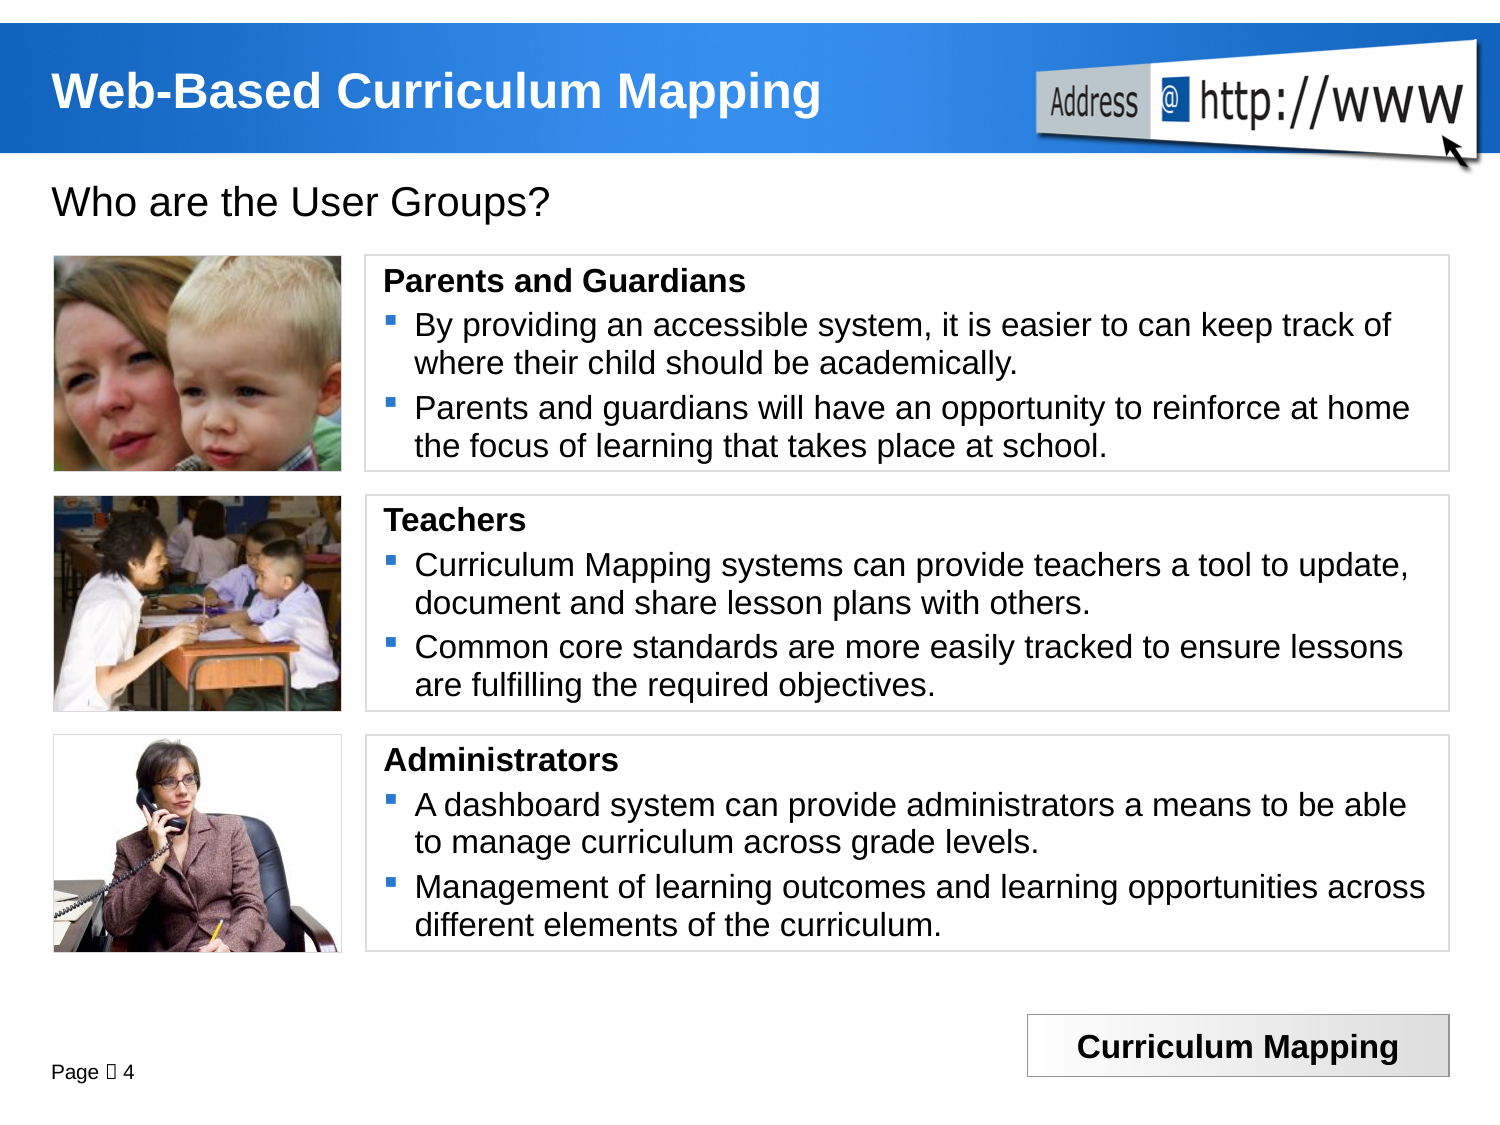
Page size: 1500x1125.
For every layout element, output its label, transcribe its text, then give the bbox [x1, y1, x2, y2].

picture [0, 0, 1500, 1125]
title Web-Based Curriculum Mapping [51, 42, 1010, 142]
footer Page  4 [35, 1051, 257, 1092]
text_box Teachers Curriculum Mapping systems can provide teachers a tool to update, document and share lesson plans with others. Common core standards are more easily tracked to ensure lessons are fulfilling the required objectives. [365, 495, 1450, 712]
text_box Administrators A dashboard system can provide administrators a means to be able to manage curriculum across grade levels. Management of learning outcomes and learning opportunities across different elements of the curriculum. [365, 734, 1450, 951]
text_box Parents and Guardians By providing an accessible system, it is easier to can keep track of where their child should be academically. Parents and guardians will have an opportunity to reinforce at home the focus of learning that takes place at school. [365, 255, 1450, 472]
text_box Who are the User Groups? [51, 170, 996, 230]
